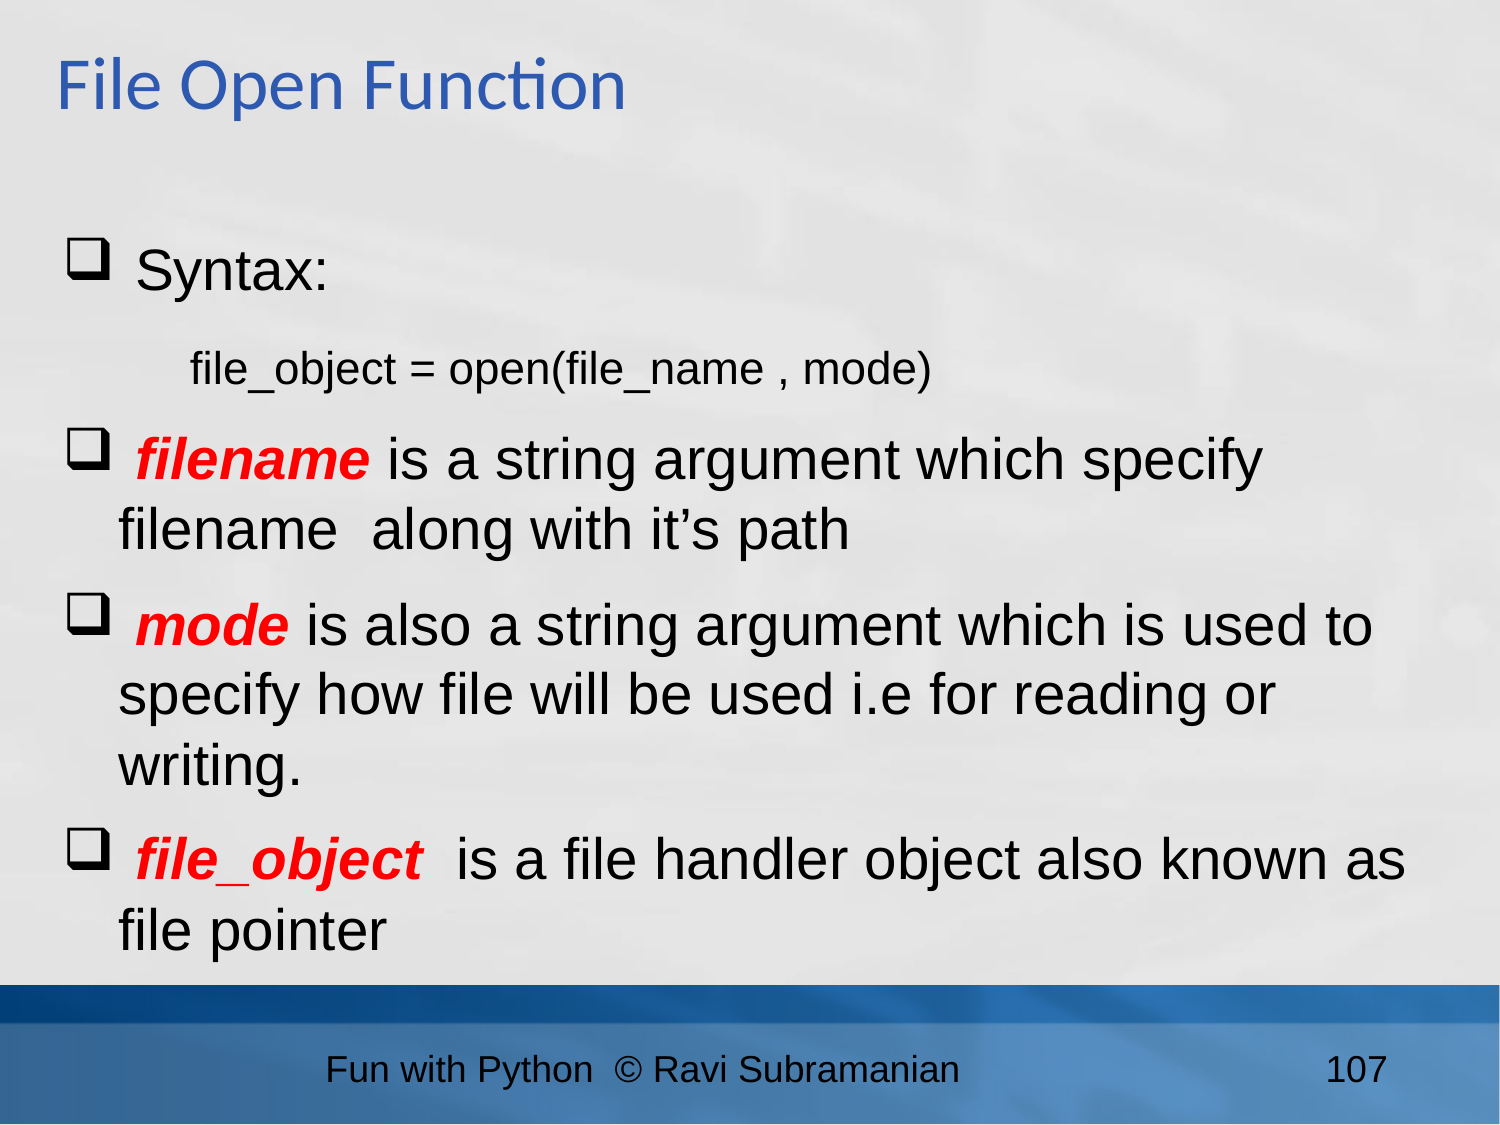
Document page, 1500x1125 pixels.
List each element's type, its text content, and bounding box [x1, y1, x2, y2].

text_box Syntax: file_object = open(file_name , mode) filename is a string argument which specify filename along with it’s path mode is also a string argument which is used to specify how file will be used i.e for reading or writing. file_object is a file handler object also known as file pointer [62, 231, 1437, 921]
picture [0, 0, 1500, 1125]
text_box File Open Function [56, 0, 1431, 218]
